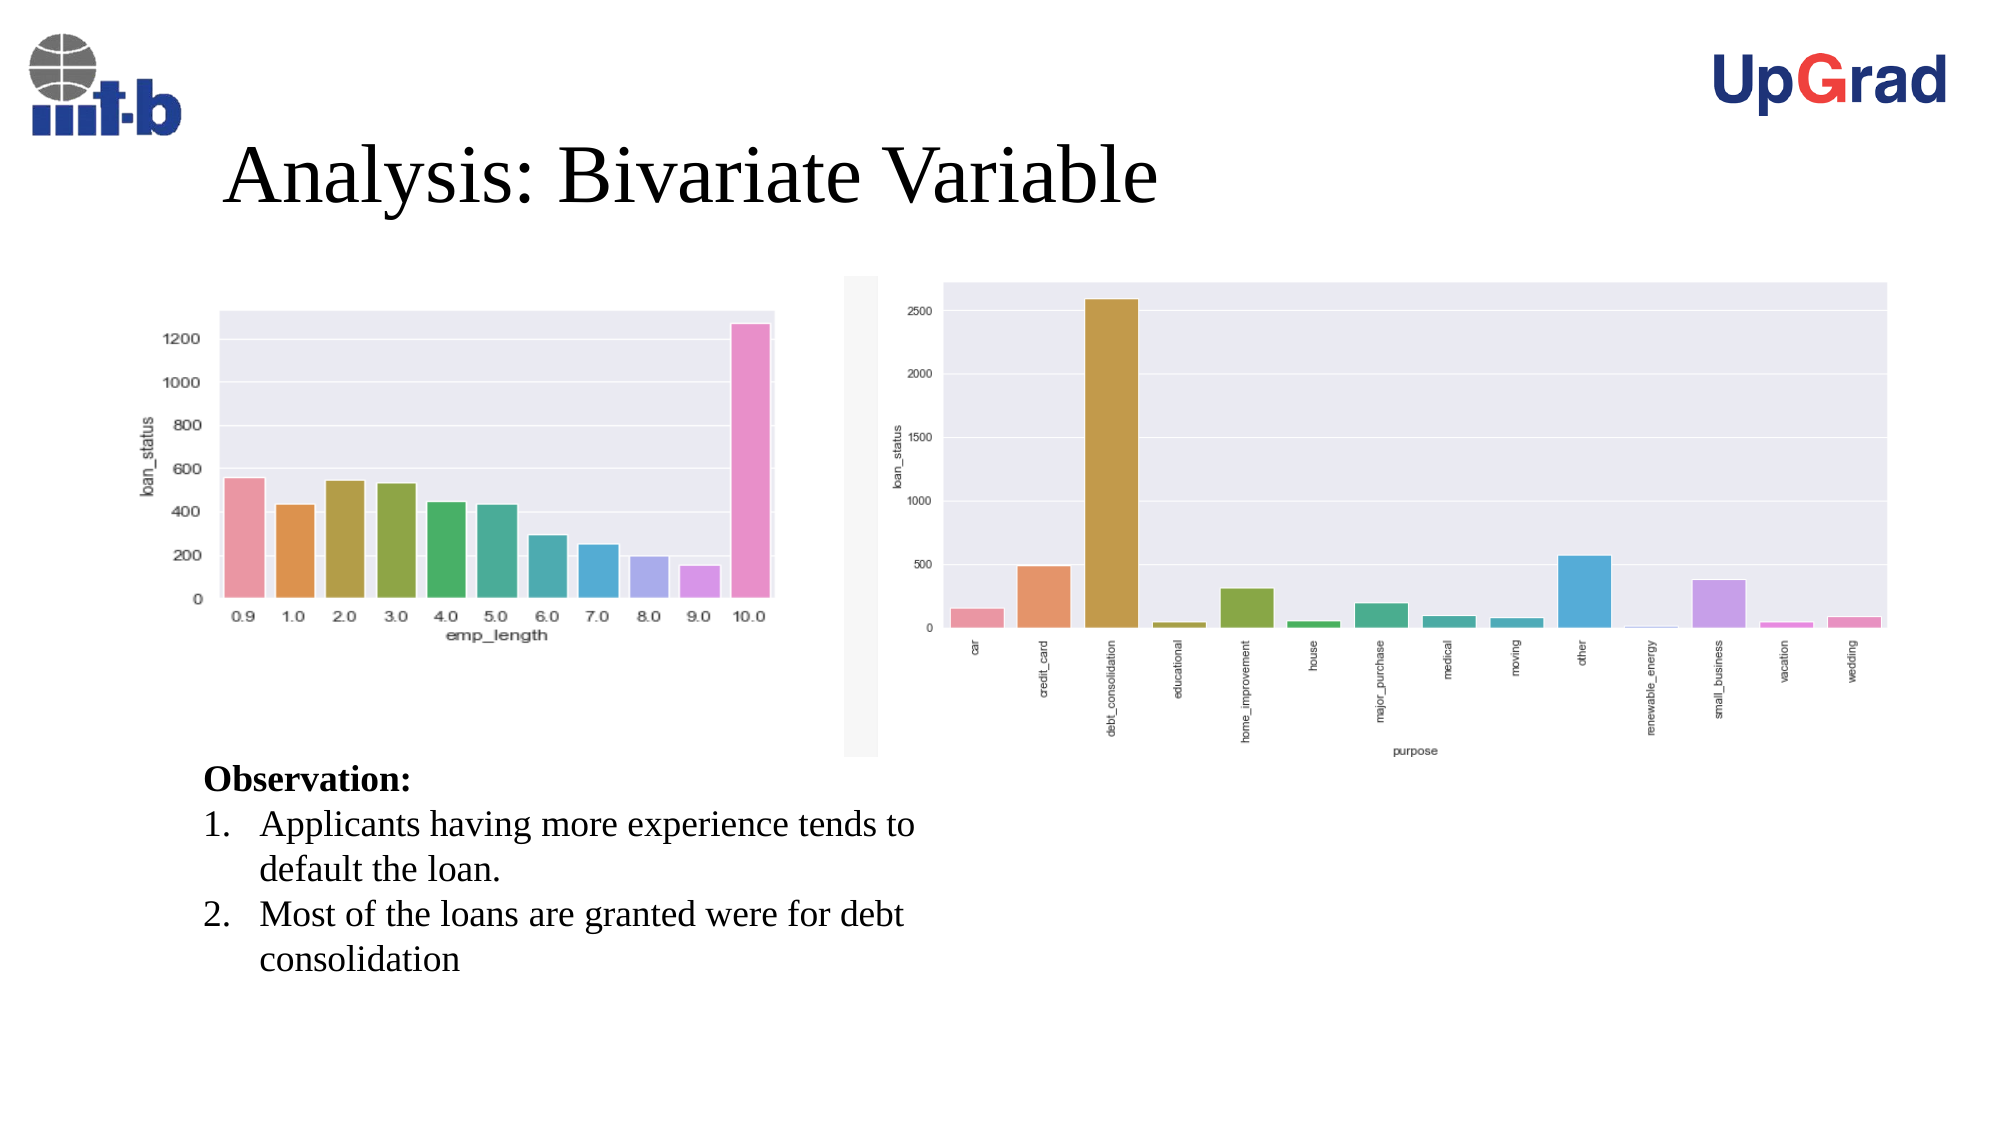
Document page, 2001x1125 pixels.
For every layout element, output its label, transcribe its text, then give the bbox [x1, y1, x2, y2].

picture [844, 276, 1936, 757]
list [62, 291, 844, 663]
text_box Observation: Applicants having more experience tends to default the loan. Most of the loans are granted were for debt consolidation [201, 751, 1006, 979]
picture [0, 29, 208, 163]
picture [1714, 53, 1952, 116]
title Analysis: Bivariate Variable [186, 104, 1715, 246]
